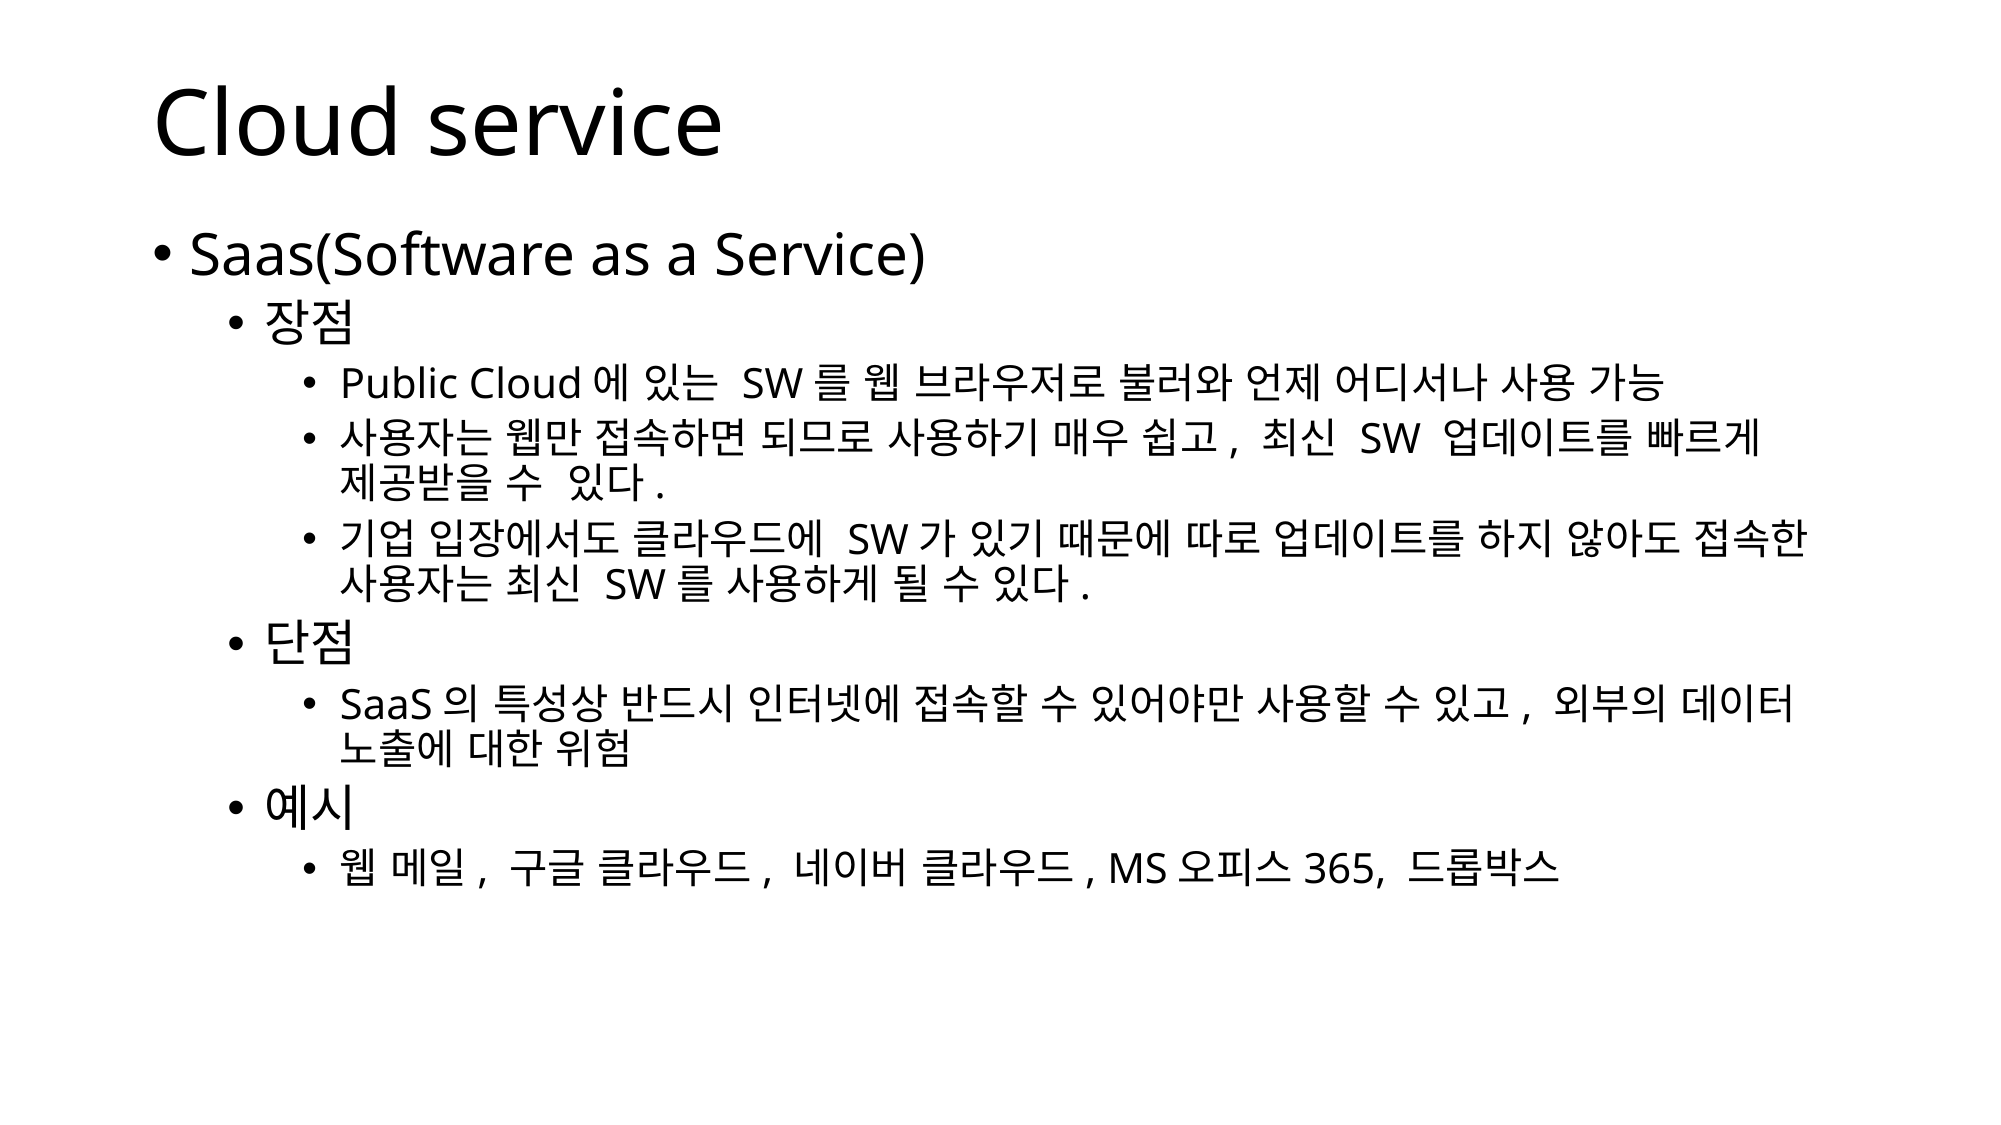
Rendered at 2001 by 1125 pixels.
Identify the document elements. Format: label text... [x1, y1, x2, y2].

title Cloud service [137, 59, 1863, 193]
list Saas(Software as a Service) 장점 Public Cloud에 있는 SW를 웹 브라우저로 불러와 언제 어디서나 사용 가능 사용자는 웹만 접속하면 되므로 사용하기 매우 쉽고, 최신 SW 업데이트를 빠르게 제공받을 수 있다. 기업 입장에서도 클라우드에 SW가 있기 때문에 따로 업데이트를 하지 않아도 접속한 사용자는 최신 SW를 사용하게 될 수 있다. 단점 SaaS의 특성상 반드시 인터넷에 접속할 수 있어야만 사용할 수 있고, 외부의 데이터 노출에 대한 위험 예시 웹 메일, 구글 클라우드, 네이버 클라우드, MS오피스365, 드롭박스 [137, 217, 1863, 1097]
